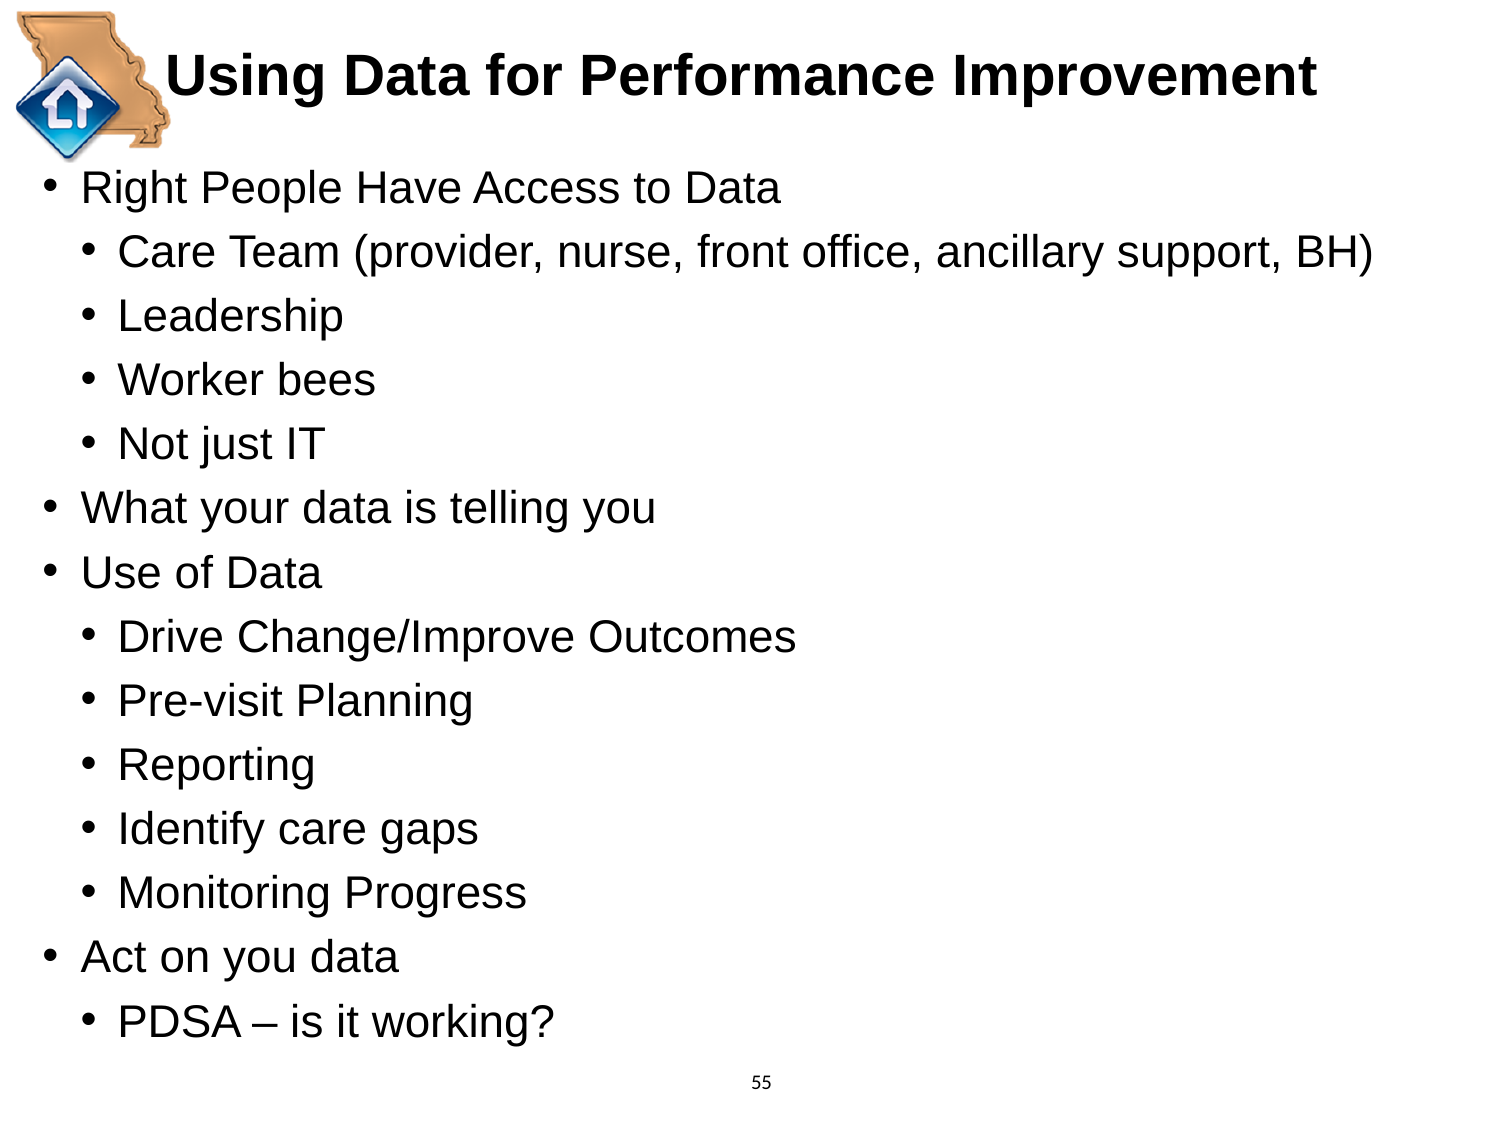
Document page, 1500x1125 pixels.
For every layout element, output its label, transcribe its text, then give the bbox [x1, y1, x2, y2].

picture [12, 0, 177, 163]
list Right People Have Access to Data Care Team (provider, nurse, front office, ancillary support, BH) Leadership Worker bees Not just IT What your data is telling you Use of Data Drive Change/Improve Outcomes Pre-visit Planning Reporting Identify care gaps Monitoring Progress Act on you data PDSA – is it working? [27, 149, 1458, 1038]
title Using Data for Performance Improvement [181, 19, 1458, 126]
slide_number 55 [727, 1068, 787, 1094]
